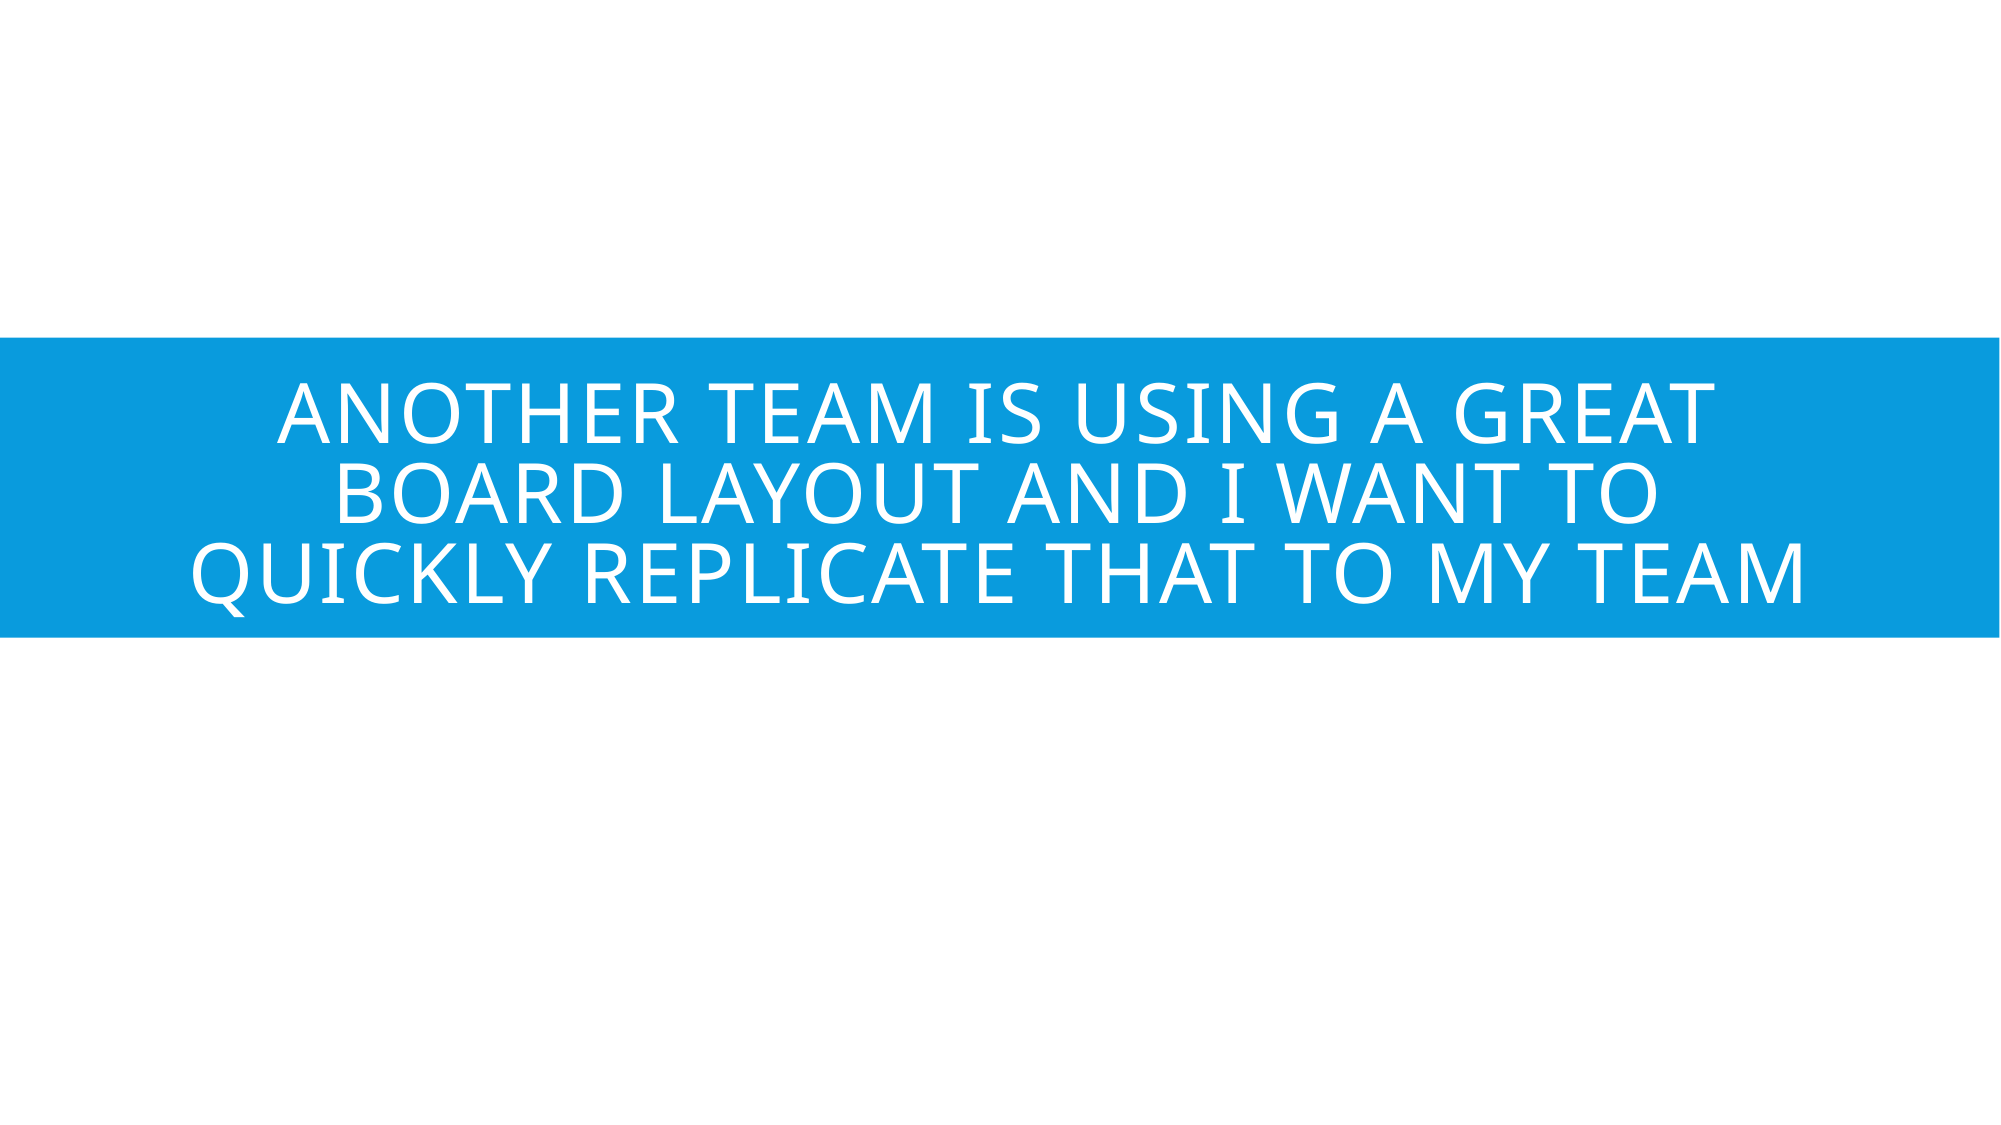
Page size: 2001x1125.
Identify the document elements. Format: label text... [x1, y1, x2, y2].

title Another team is using a great board layout and I want to quickly replicate that to my team [136, 362, 1862, 638]
